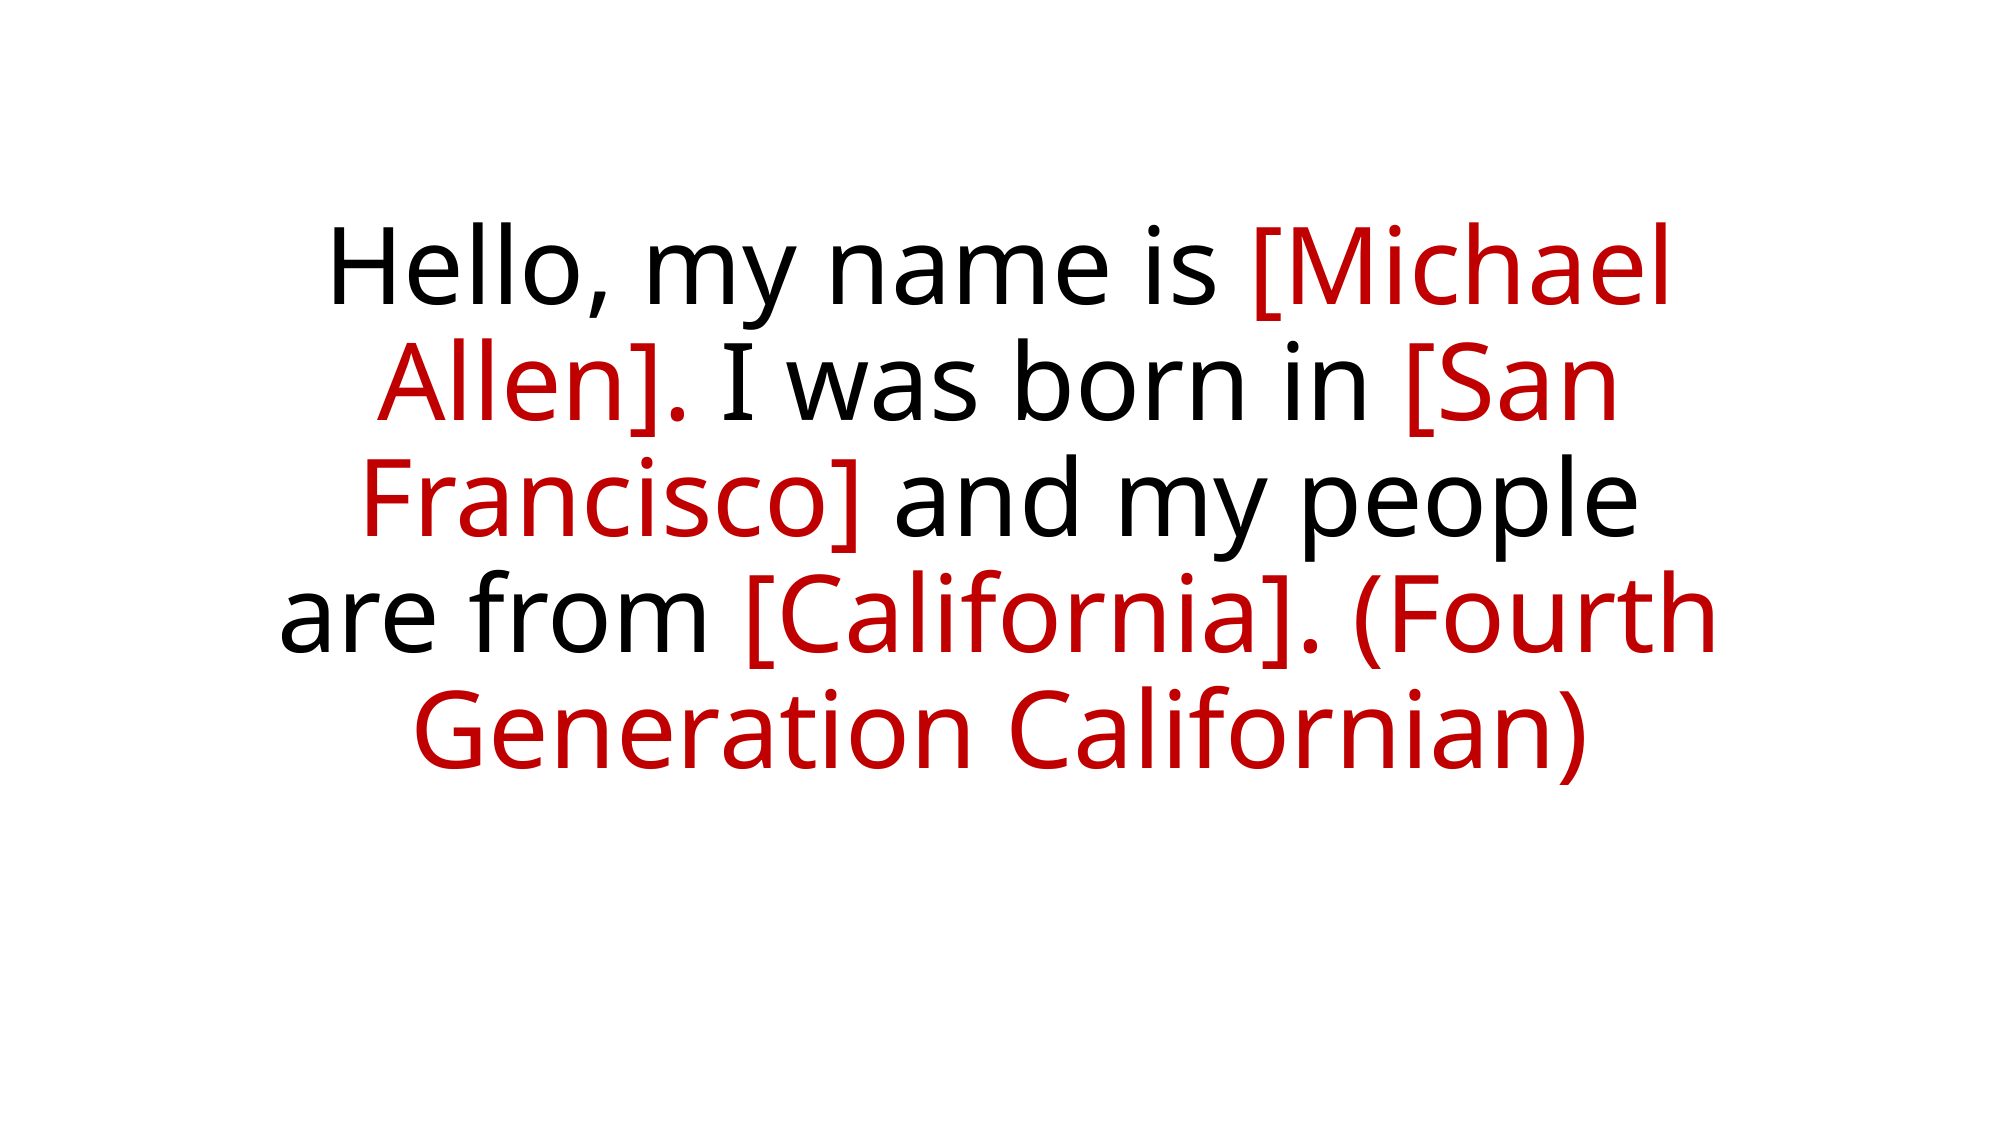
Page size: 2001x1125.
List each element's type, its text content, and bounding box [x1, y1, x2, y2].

title Hello, my name is [Michael Allen]. I was born in [San Francisco] and my people are from [California]. (Fourth Generation Californian) [249, 184, 1750, 949]
